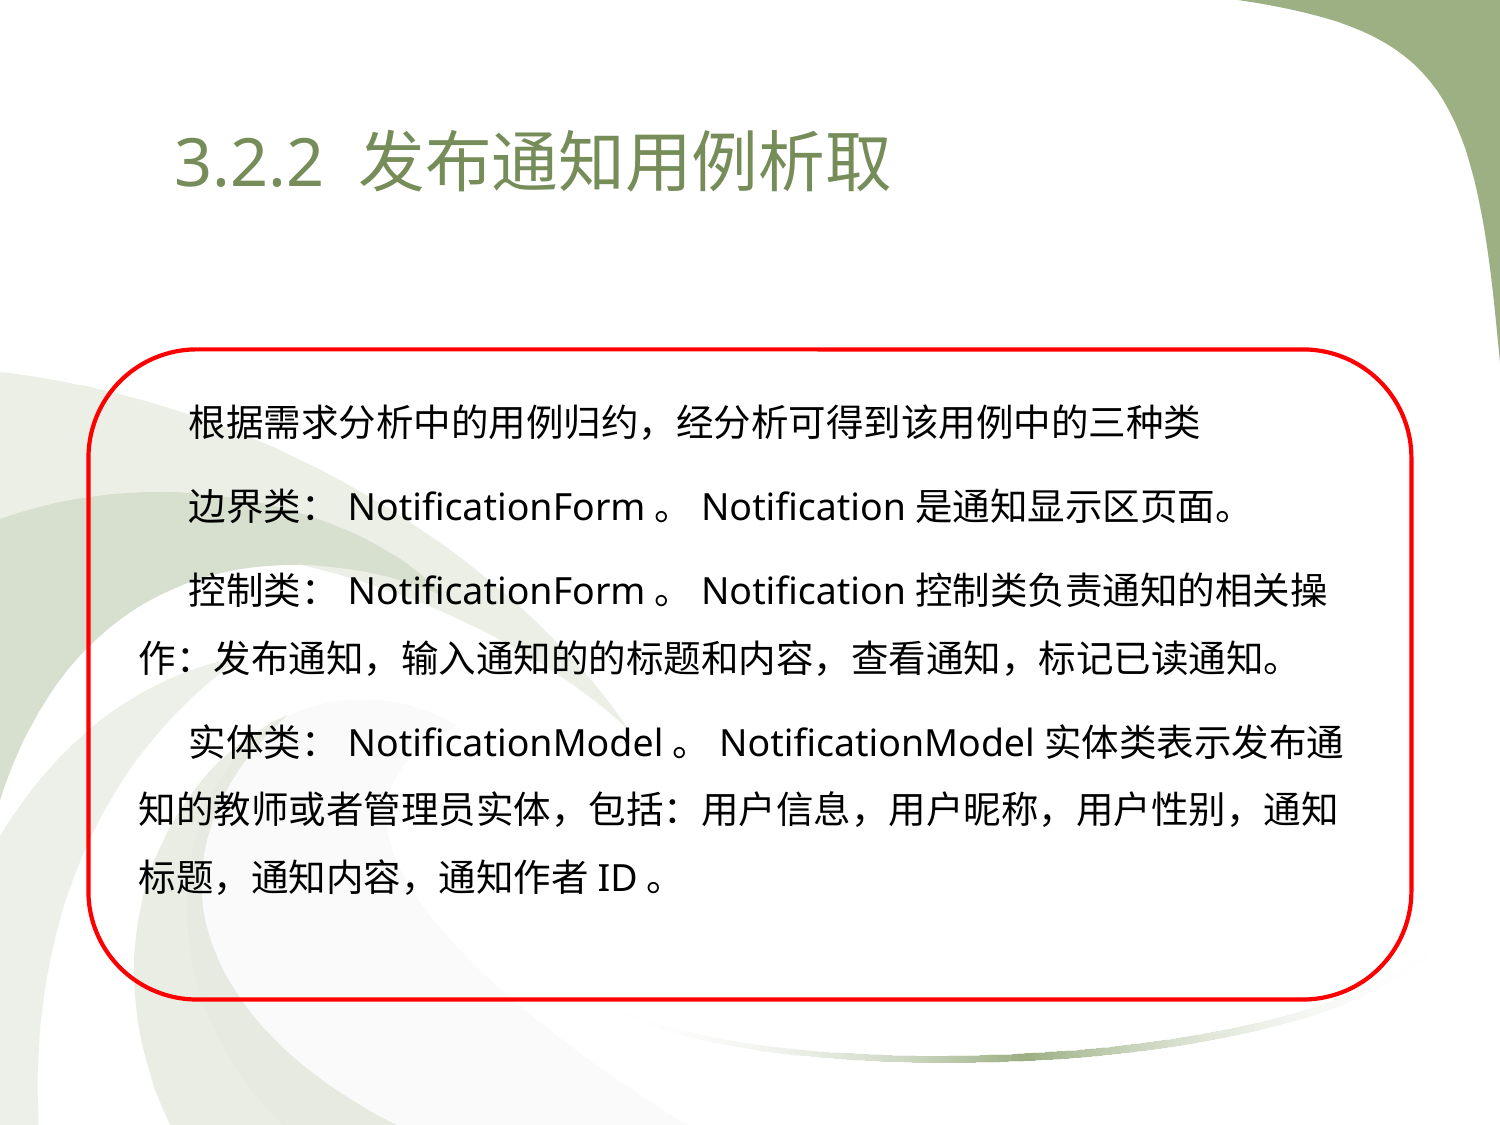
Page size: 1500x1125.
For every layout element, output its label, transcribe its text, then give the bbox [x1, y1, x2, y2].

text_box [86, 347, 1414, 1002]
text_box 3.2.2 发布通知用例析取 [159, 112, 1285, 208]
